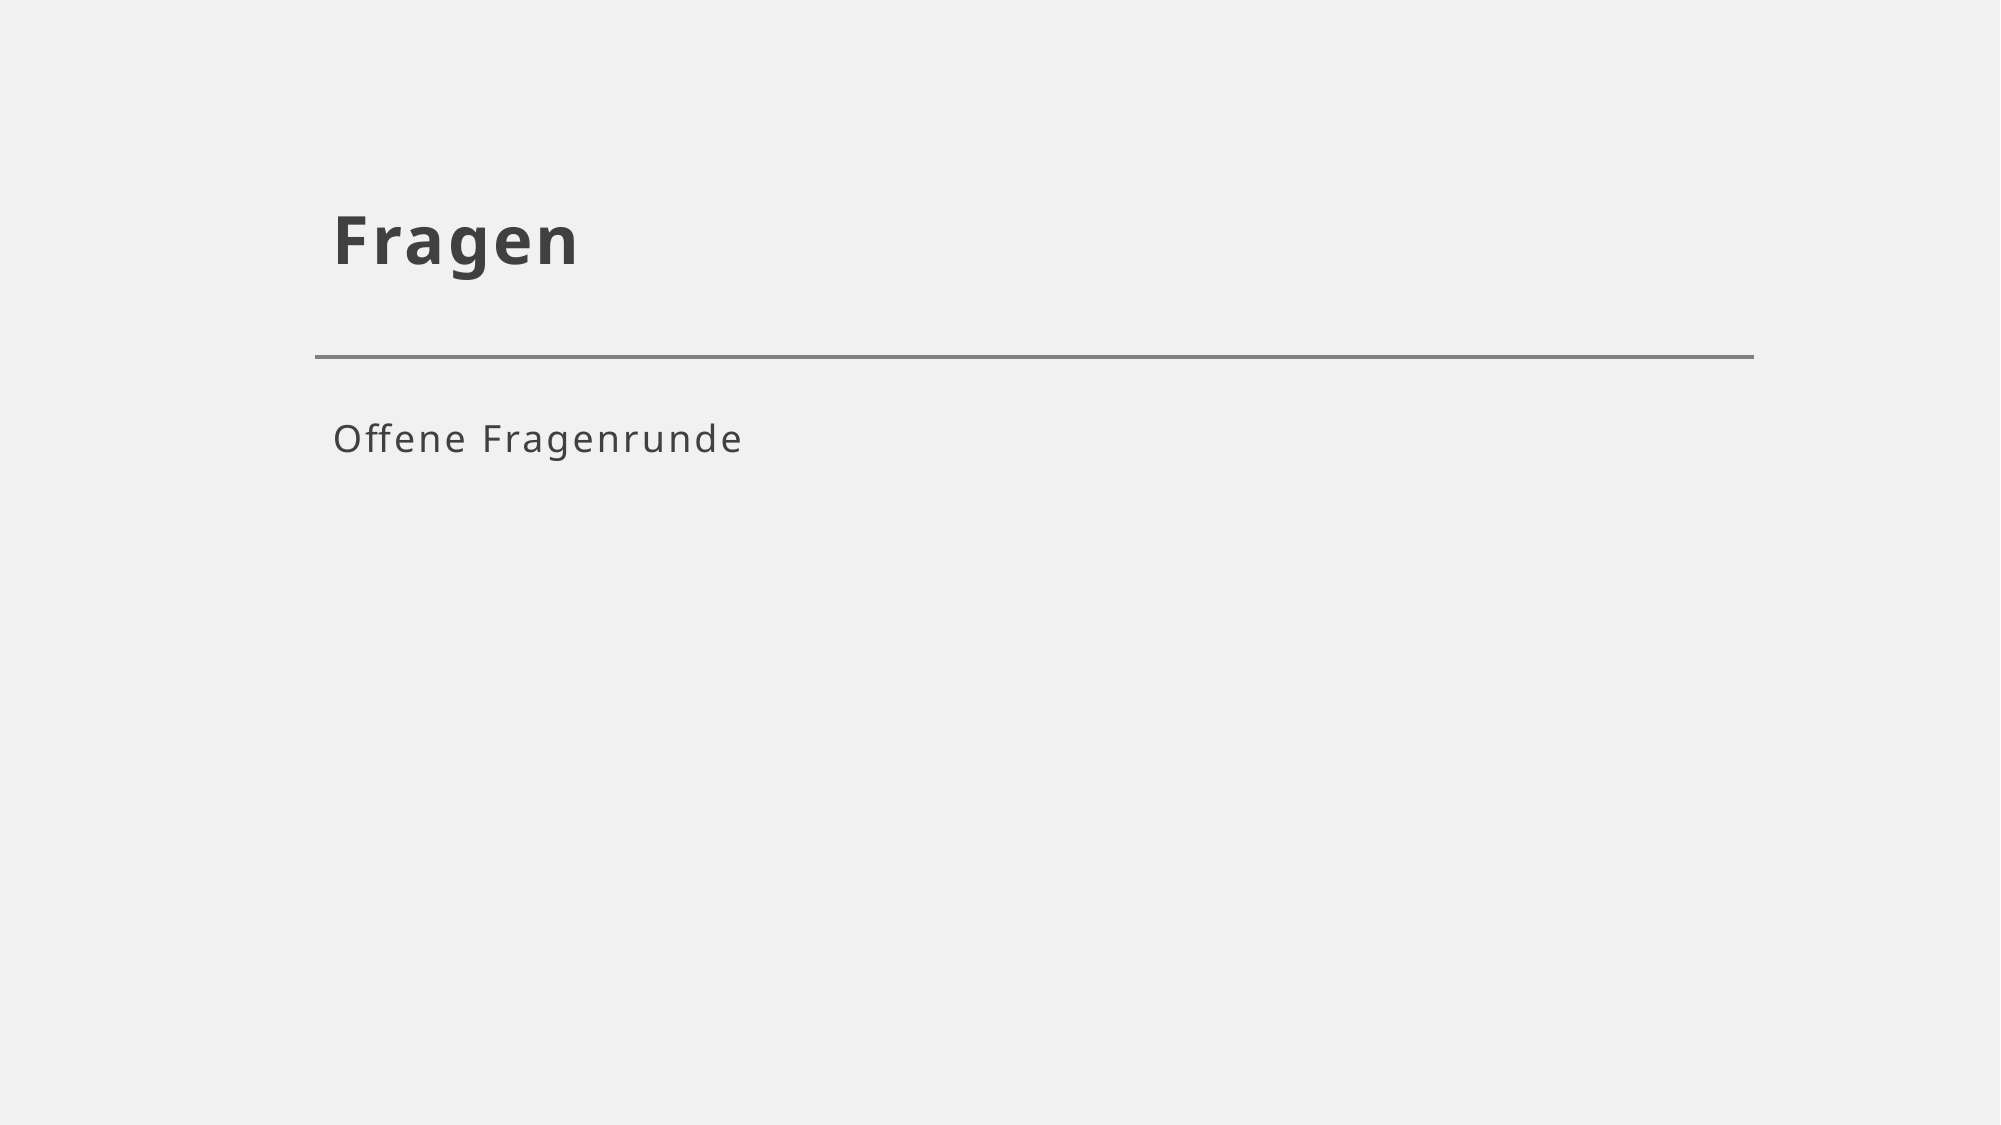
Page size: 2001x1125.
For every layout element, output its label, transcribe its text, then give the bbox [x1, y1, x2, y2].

title Fragen [315, 72, 1754, 294]
list Offene Fragenrunde [315, 379, 1754, 979]
